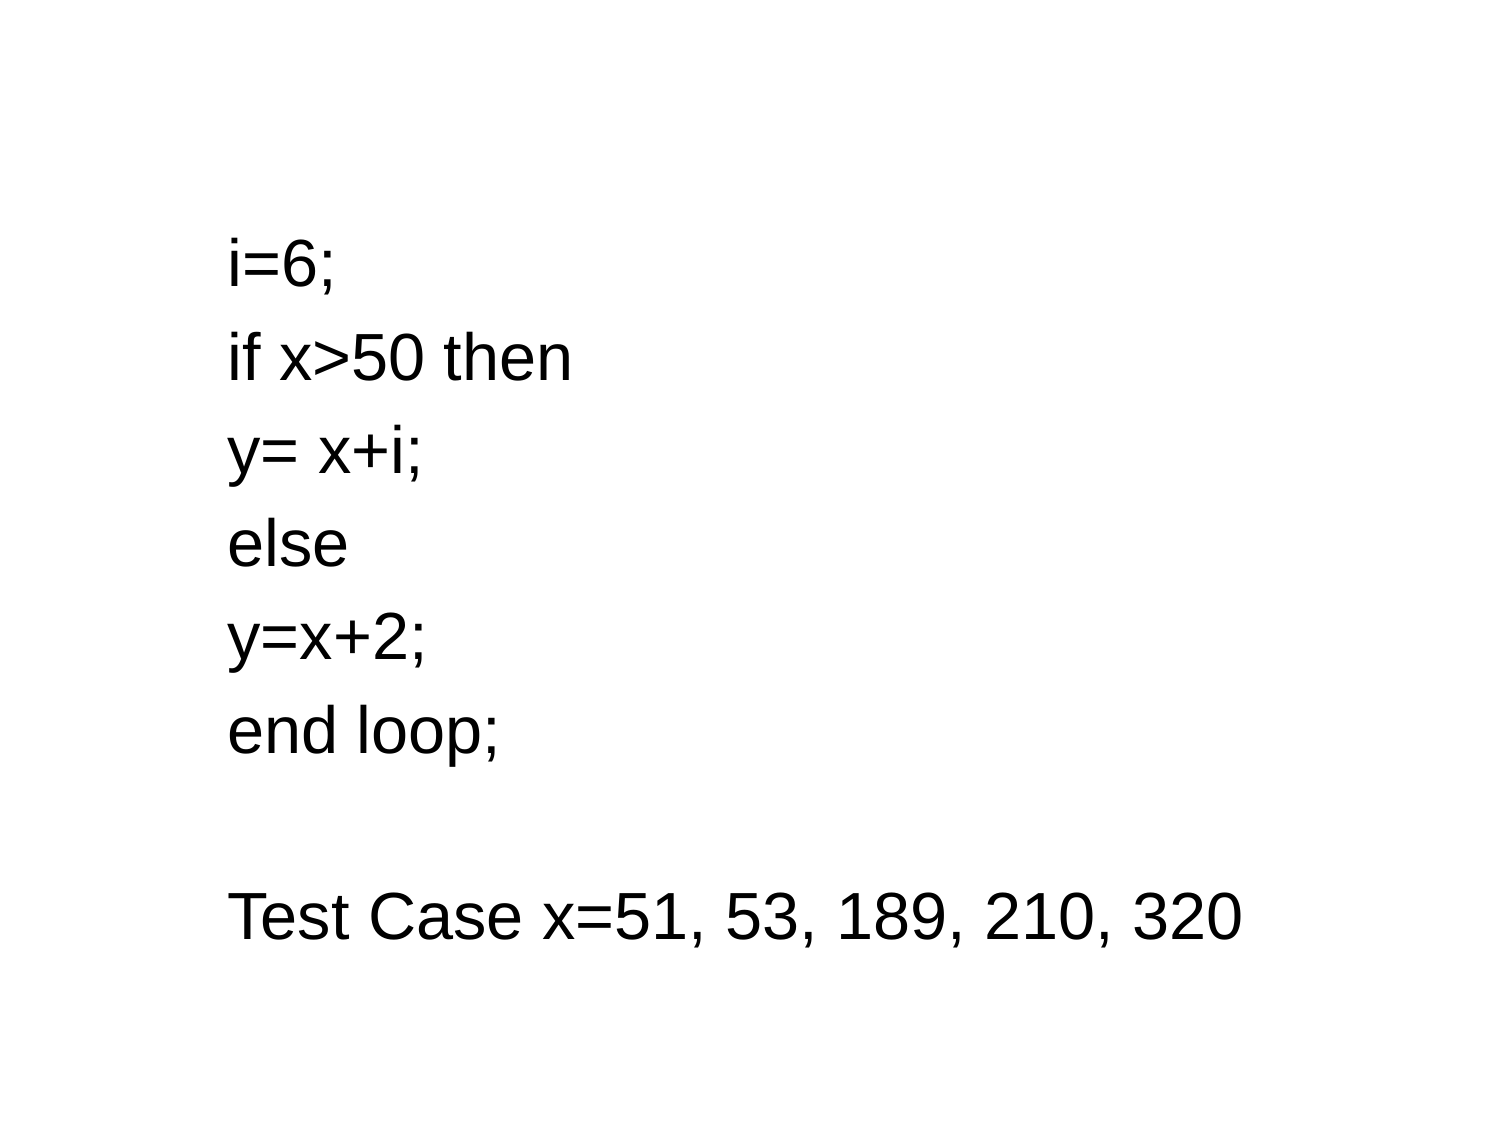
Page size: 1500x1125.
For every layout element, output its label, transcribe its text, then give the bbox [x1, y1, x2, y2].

list i=6; if x>50 then y= x+i; else y=x+2; end loop; Test Case x=51, 53, 189, 210, 320 [212, 212, 1375, 800]
